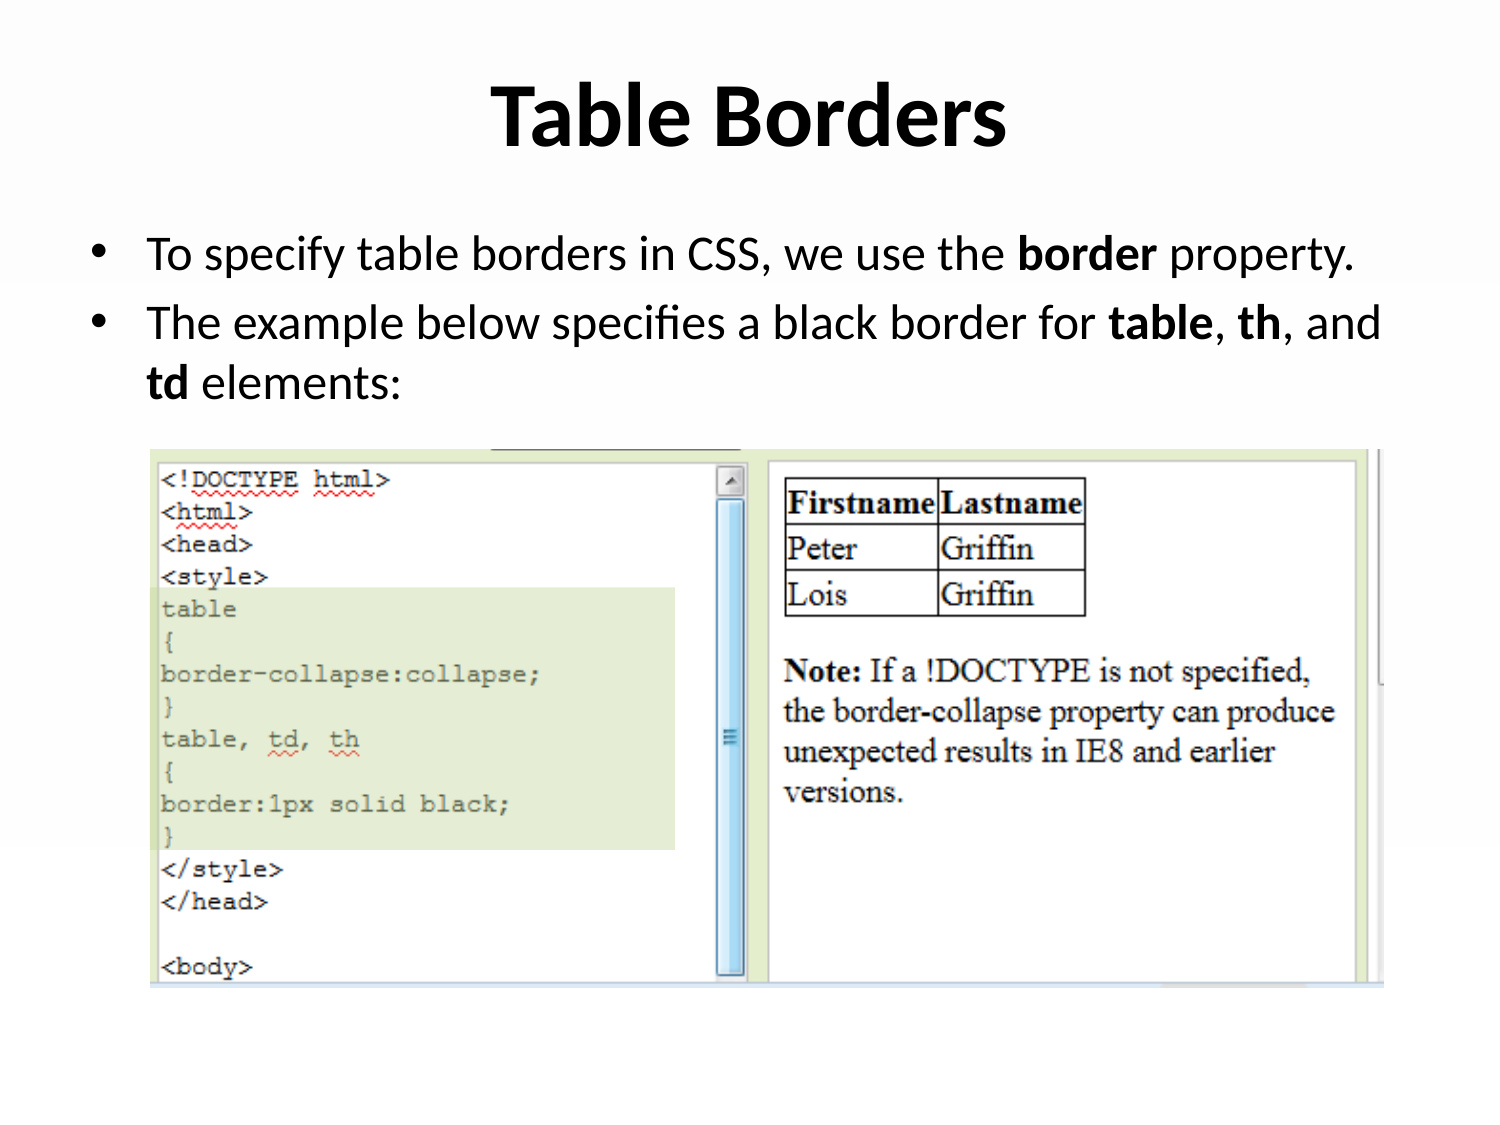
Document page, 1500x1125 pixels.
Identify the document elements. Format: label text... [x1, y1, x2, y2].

title Table Borders [75, 45, 1425, 175]
list To specify table borders in CSS, we use the border property. The example below specifies a black border for table, th, and td elements: [75, 212, 1425, 1005]
picture [149, 449, 1384, 988]
